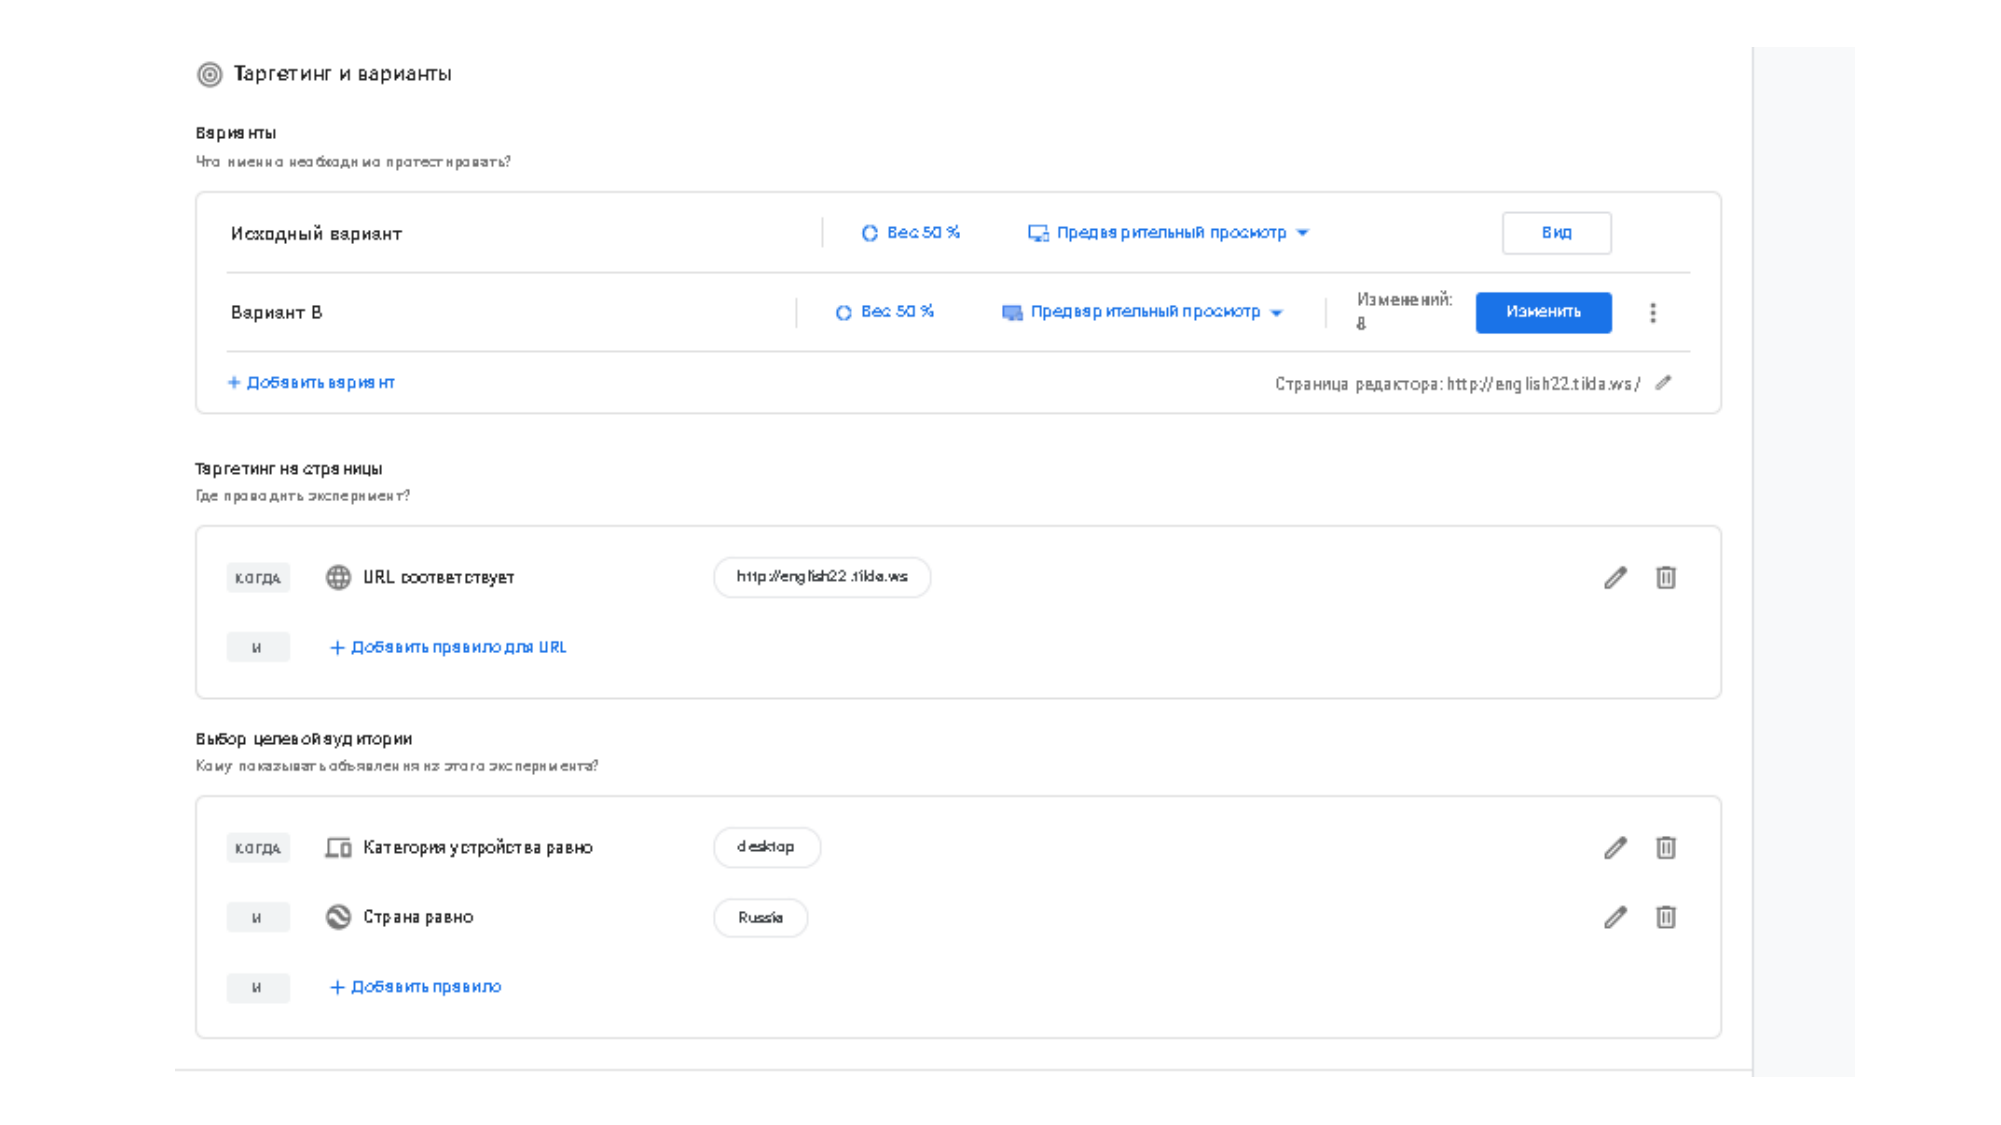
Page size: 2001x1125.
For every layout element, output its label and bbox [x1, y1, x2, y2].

picture [175, 47, 1855, 1077]
